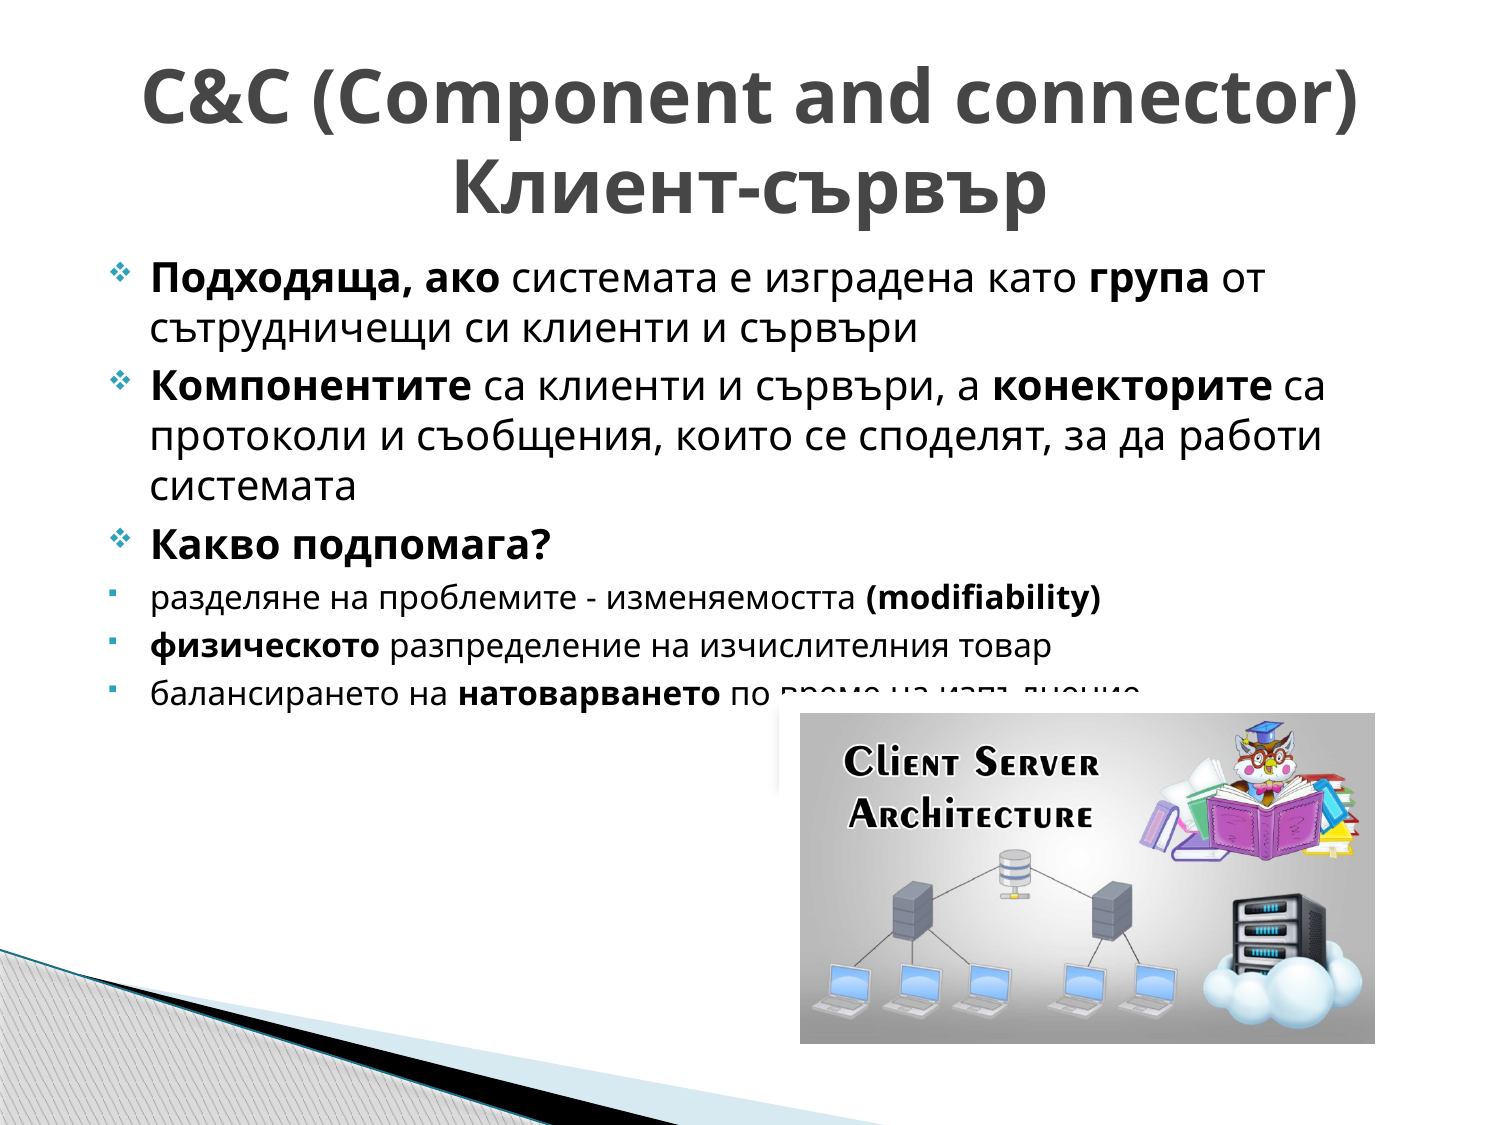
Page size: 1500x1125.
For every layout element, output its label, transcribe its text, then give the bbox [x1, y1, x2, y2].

list Подходяща, ако системата е изградена като група от сътрудничещи си клиенти и сървъри Компонентите са клиенти и сървъри, а конекторите са протоколи и съобщения, които се споделят, за да работи системата Какво подпомага? разделяне на проблемите - изменяемостта (modifiability) физическото разпределение на изчислителния товар балансирането на натоварването по време на изпълнение [75, 243, 1425, 986]
title C&C (Component and connector) Клиент-сървър [75, 45, 1425, 233]
picture [799, 712, 1376, 1045]
